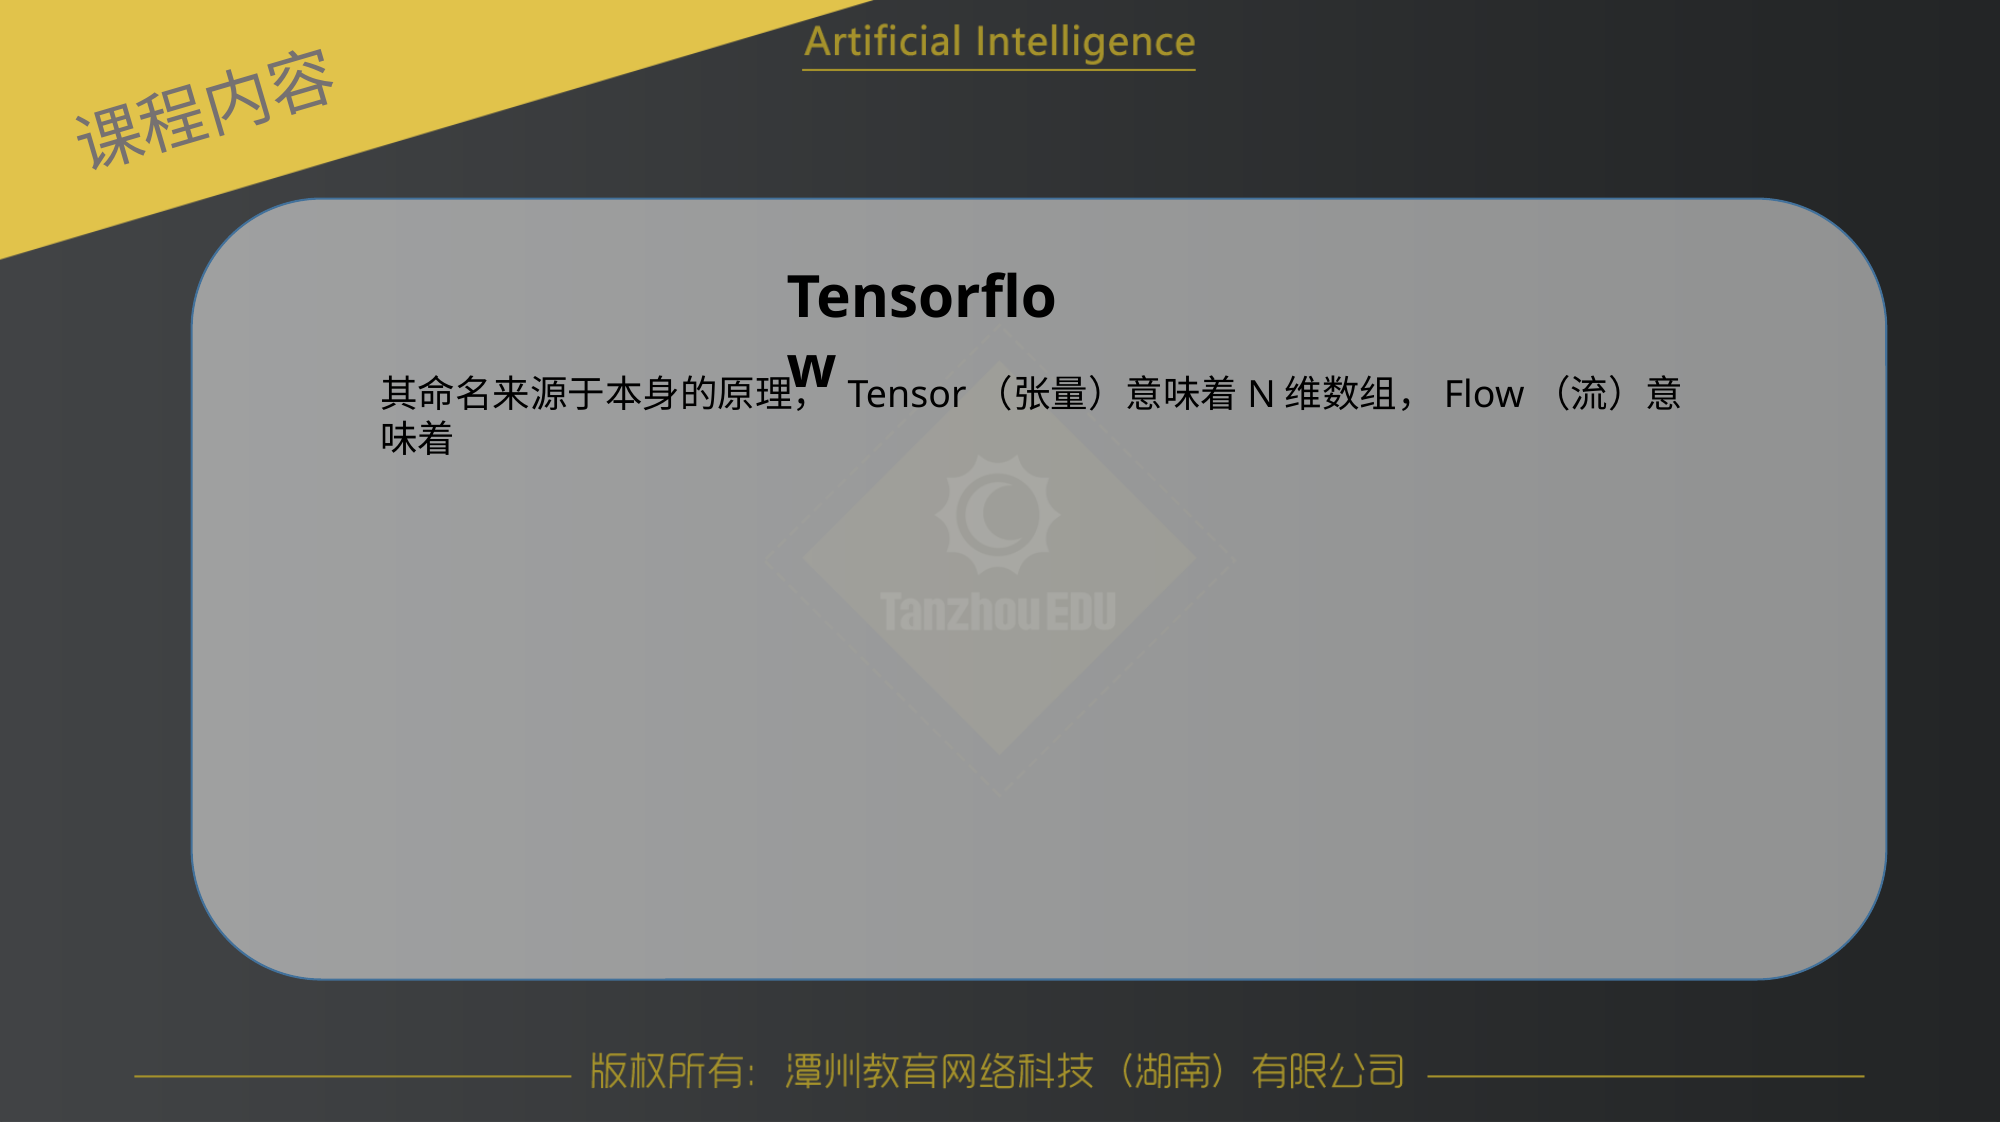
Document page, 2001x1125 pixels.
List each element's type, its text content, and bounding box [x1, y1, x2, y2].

text_box Tensorflow [771, 251, 1120, 362]
text_box 课程内容 [56, 22, 354, 193]
picture [0, 0, 2000, 1122]
text_box 其命名来源于本身的原理， Tensor（张量）意味着N维数组，Flow（流）意味着 [365, 362, 1706, 468]
text_box [191, 198, 1887, 980]
